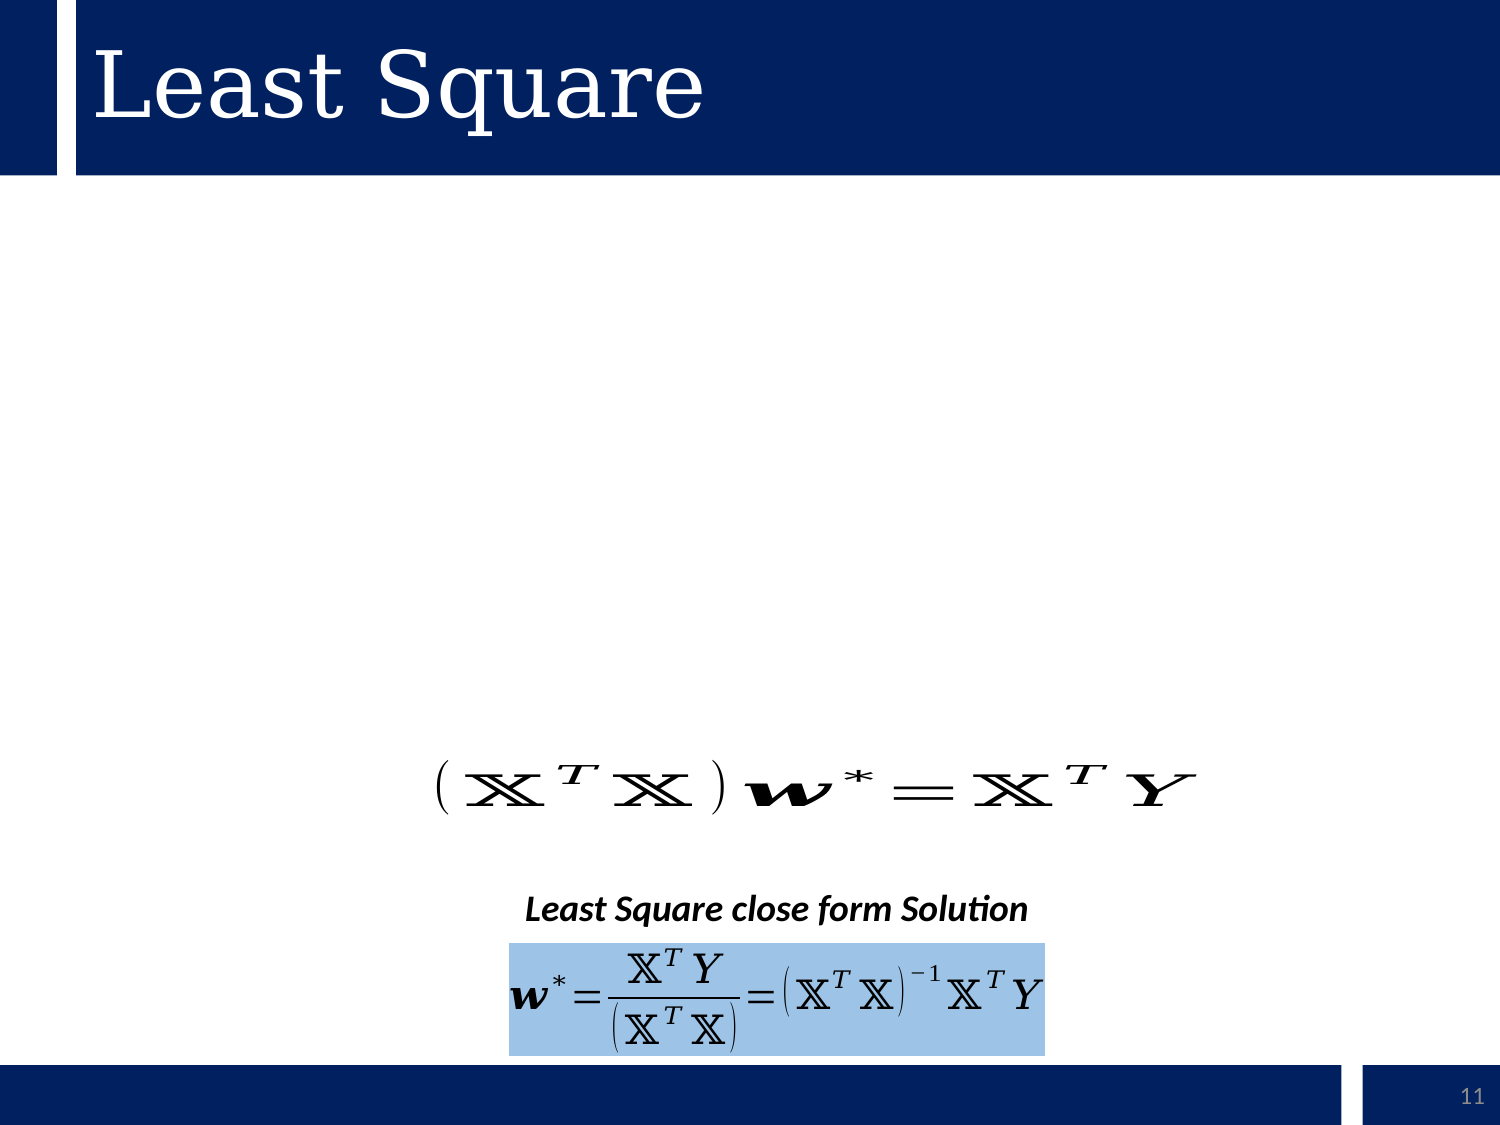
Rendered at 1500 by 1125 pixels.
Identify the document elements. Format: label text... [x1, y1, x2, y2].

title Least Square [76, 0, 1500, 176]
slide_number 11 [1362, 1065, 1500, 1125]
footer [0, 1065, 1342, 1125]
text_box Least Square close form Solution [489, 877, 1065, 937]
